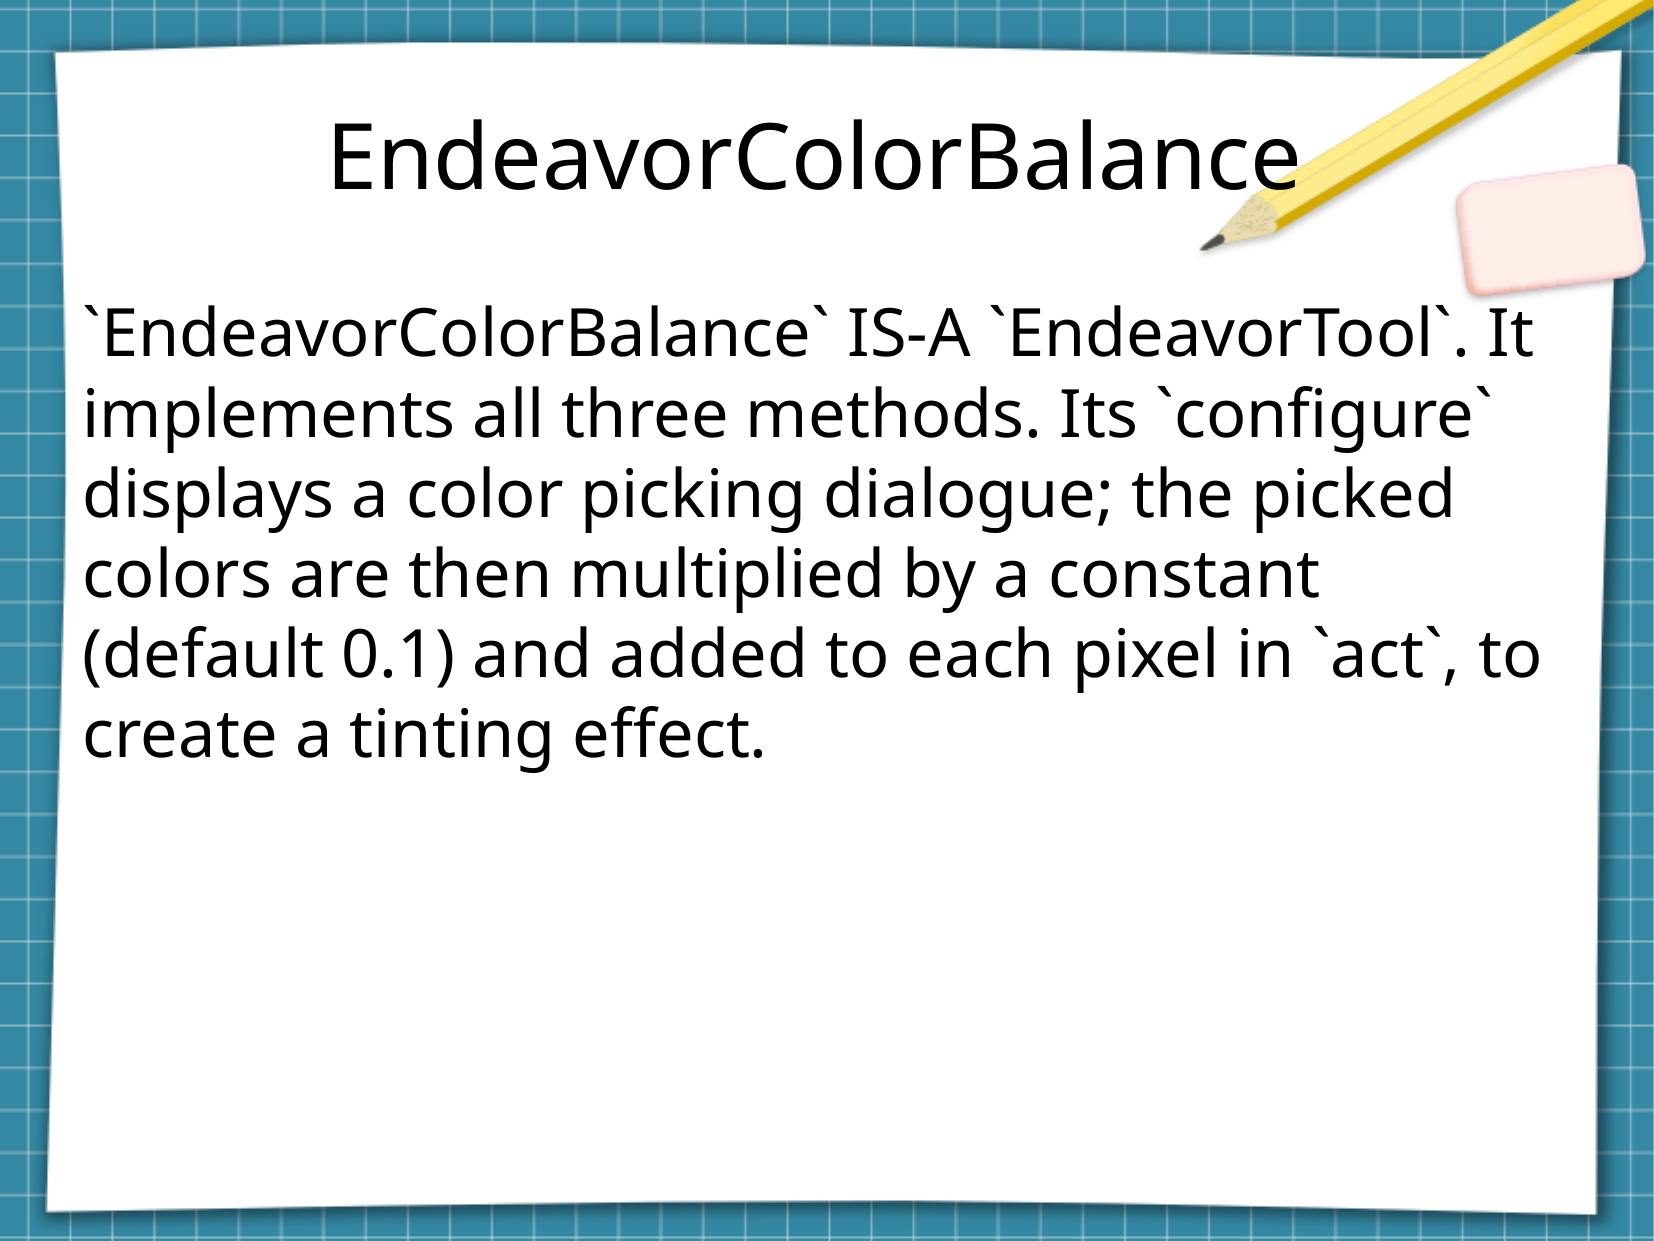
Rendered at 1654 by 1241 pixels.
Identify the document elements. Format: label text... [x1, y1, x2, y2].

text_box EndeavorColorBalance [82, 49, 1571, 257]
text_box `EndeavorColorBalance` IS-A `EndeavorTool`. It implements all three methods. Its `configure` displays a color picking dialogue; the picked colors are then multiplied by a constant (default 0.1) and added to each pixel in `act`, to create a tinting effect. [82, 290, 1571, 1010]
picture [0, 0, 1654, 1241]
